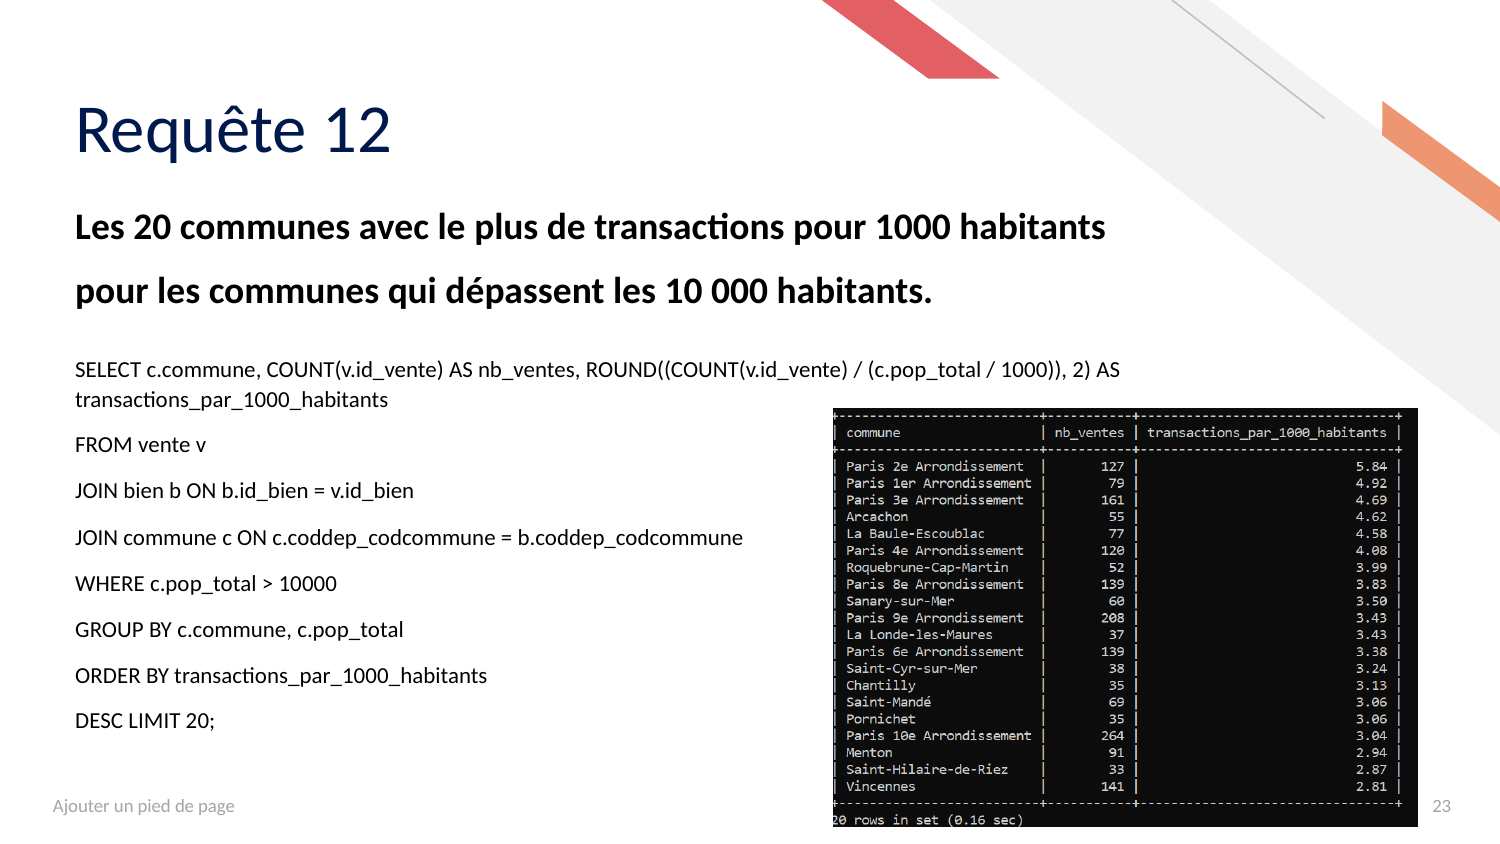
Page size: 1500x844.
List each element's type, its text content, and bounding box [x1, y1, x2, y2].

text_box Les 20 communes avec le plus de transactions pour 1000 habitants pour les communes qui dépassent les 10 000 habitants. SELECT c.commune, COUNT(v.id_vente) AS nb_ventes, ROUND((COUNT(v.id_vente) / (c.pop_total / 1000)), 2) AS transactions_par_1000_habitants FROM vente v JOIN bien b ON b.id_bien = v.id_bien JOIN commune c ON c.coddep_codcommune = b.coddep_codcommune WHERE c.pop_total > 10000 GROUP BY c.commune, c.pop_total ORDER BY transactions_par_1000_habitants DESC LIMIT 20; [64, 192, 1151, 728]
title Requête 12 [63, 25, 1090, 167]
picture [833, 407, 1418, 828]
slide_number 23 [1423, 782, 1463, 827]
footer Ajouter un pied de page [41, 782, 548, 827]
